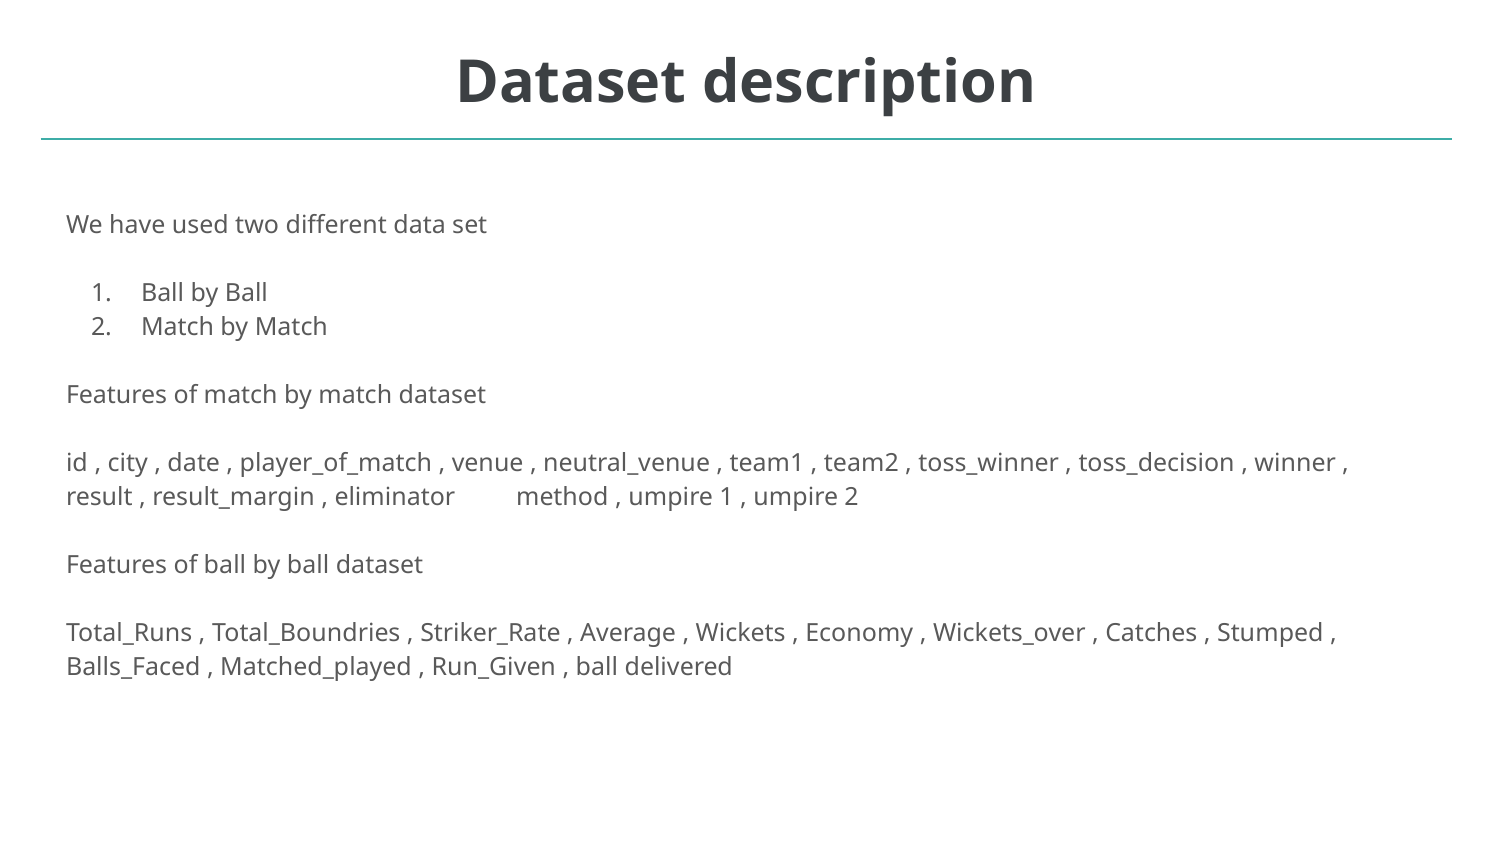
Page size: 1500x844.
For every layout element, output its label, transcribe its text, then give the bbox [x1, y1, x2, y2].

list We have used two different data set Ball by Ball Match by Match Features of match by match dataset id , city , date , player_of_match , venue , neutral_venue , team1 , team2 , toss_winner , toss_decision , winner , result , result_margin , eliminator method , umpire 1 , umpire 2 Features of ball by ball dataset Total_Runs , Total_Boundries , Striker_Rate , Average , Wickets , Economy , Wickets_over , Catches , Stumped , Balls_Faced , Matched_played , Run_Given , ball delivered [51, 189, 1449, 750]
title Dataset description [47, 27, 1446, 122]
